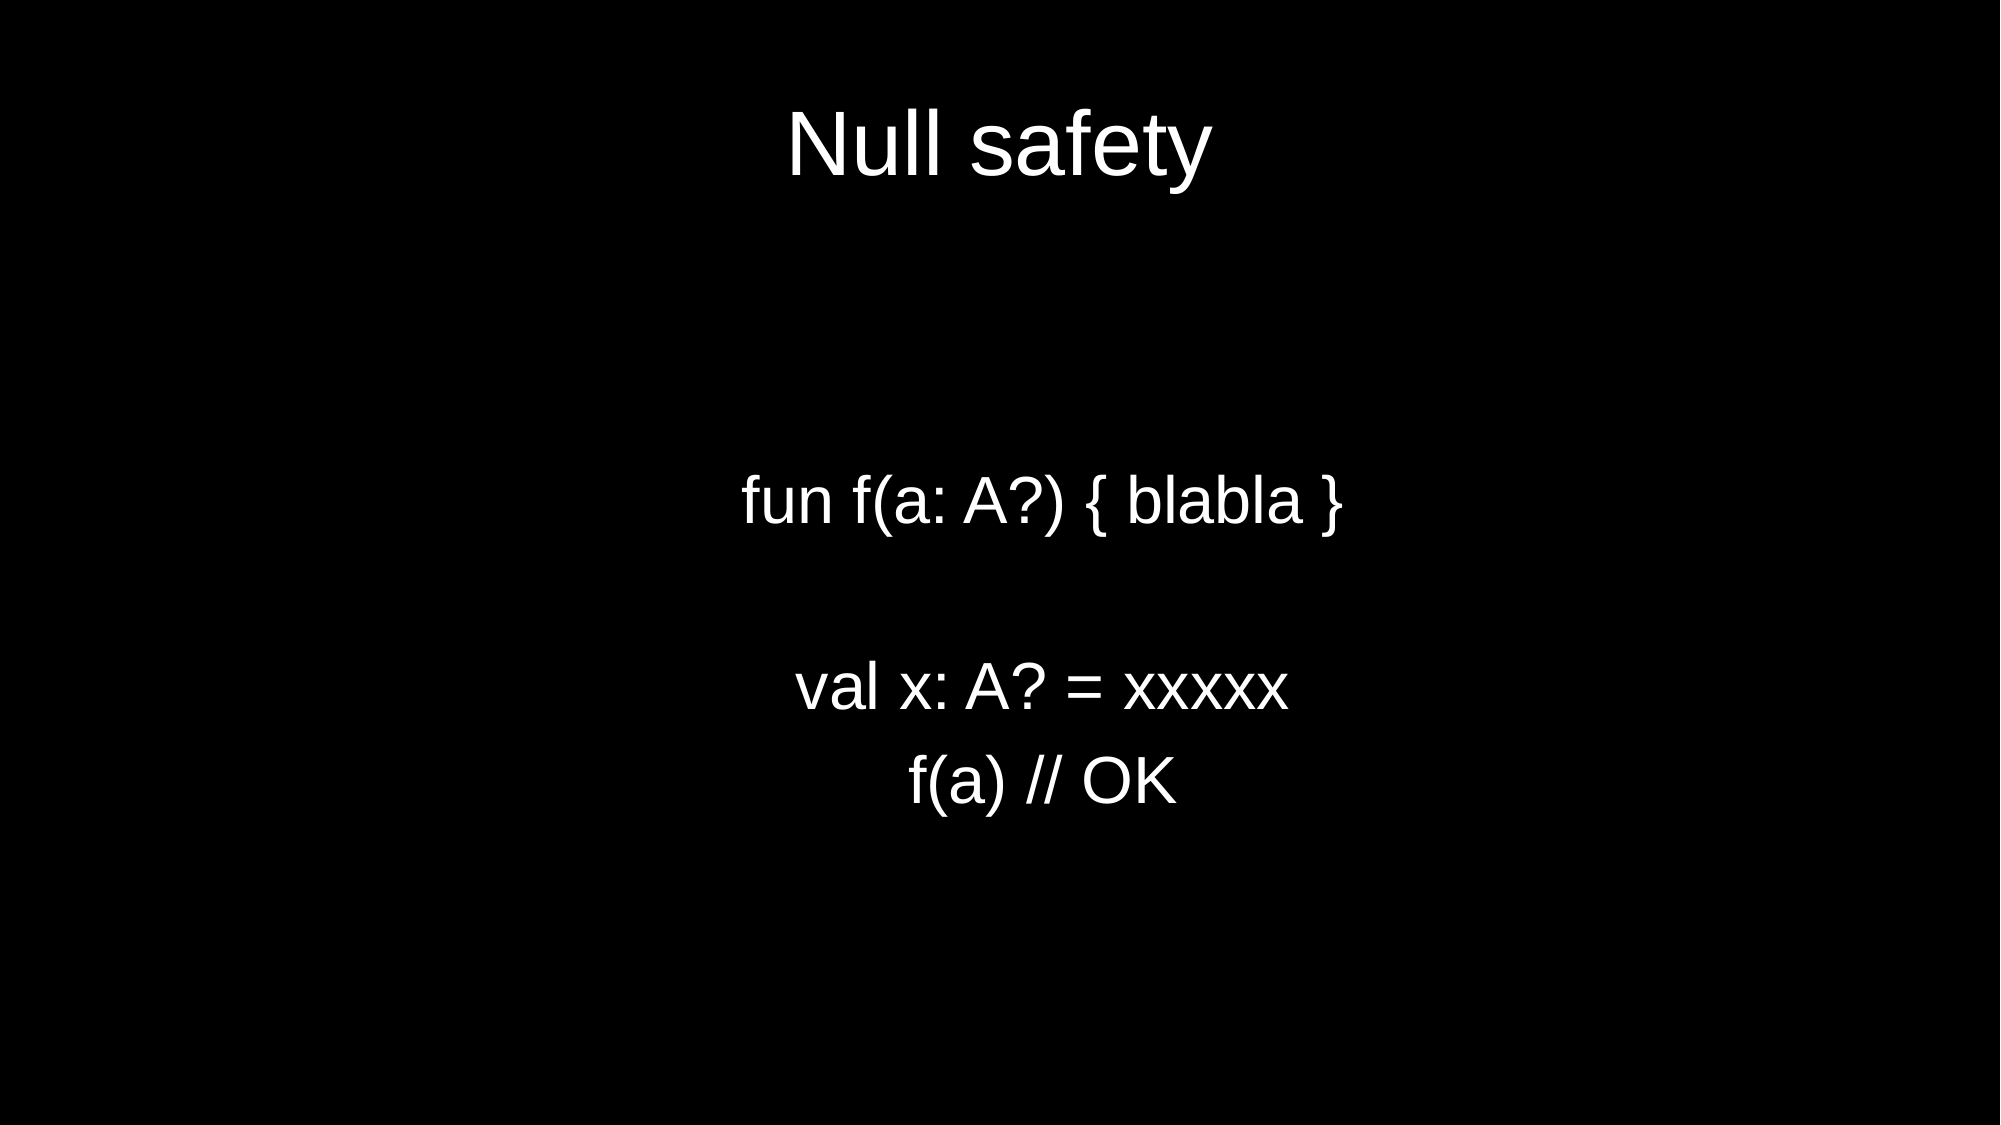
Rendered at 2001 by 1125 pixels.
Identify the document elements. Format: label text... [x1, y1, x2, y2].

list fun f(a: A?) { blabla } val x: A? = xxxxx f(a) // OK [159, 448, 1928, 1009]
title Null safety [99, 44, 1901, 233]
